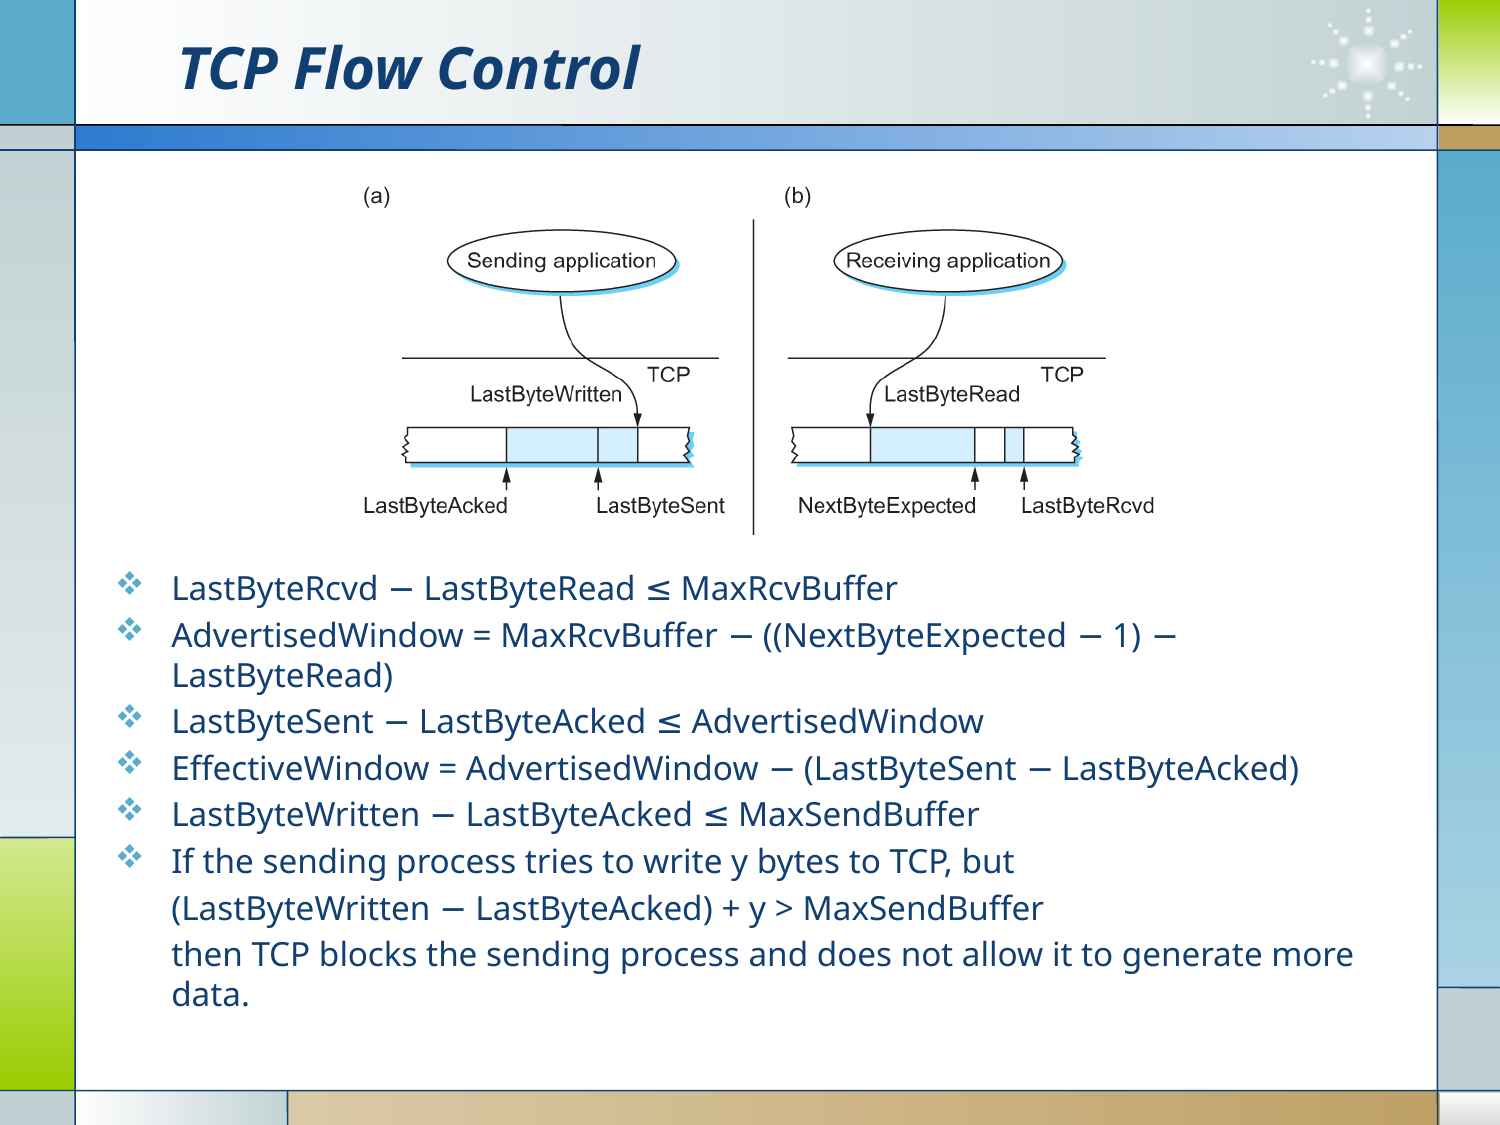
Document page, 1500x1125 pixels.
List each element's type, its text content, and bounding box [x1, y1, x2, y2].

title TCP Flow Control [162, 19, 1263, 113]
list LastByteRcvd − LastByteRead ≤ MaxRcvBuffer AdvertisedWindow = MaxRcvBuffer − ((NextByteExpected − 1) − LastByteRead) LastByteSent − LastByteAcked ≤ AdvertisedWindow EffectiveWindow = AdvertisedWindow − (LastByteSent − LastByteAcked) LastByteWritten − LastByteAcked ≤ MaxSendBuffer If the sending process tries to write y bytes to TCP, but (LastByteWritten − LastByteAcked) + y > MaxSendBuffer then TCP blocks the sending process and does not allow it to generate more data. [99, 559, 1417, 1071]
picture [362, 184, 1154, 536]
